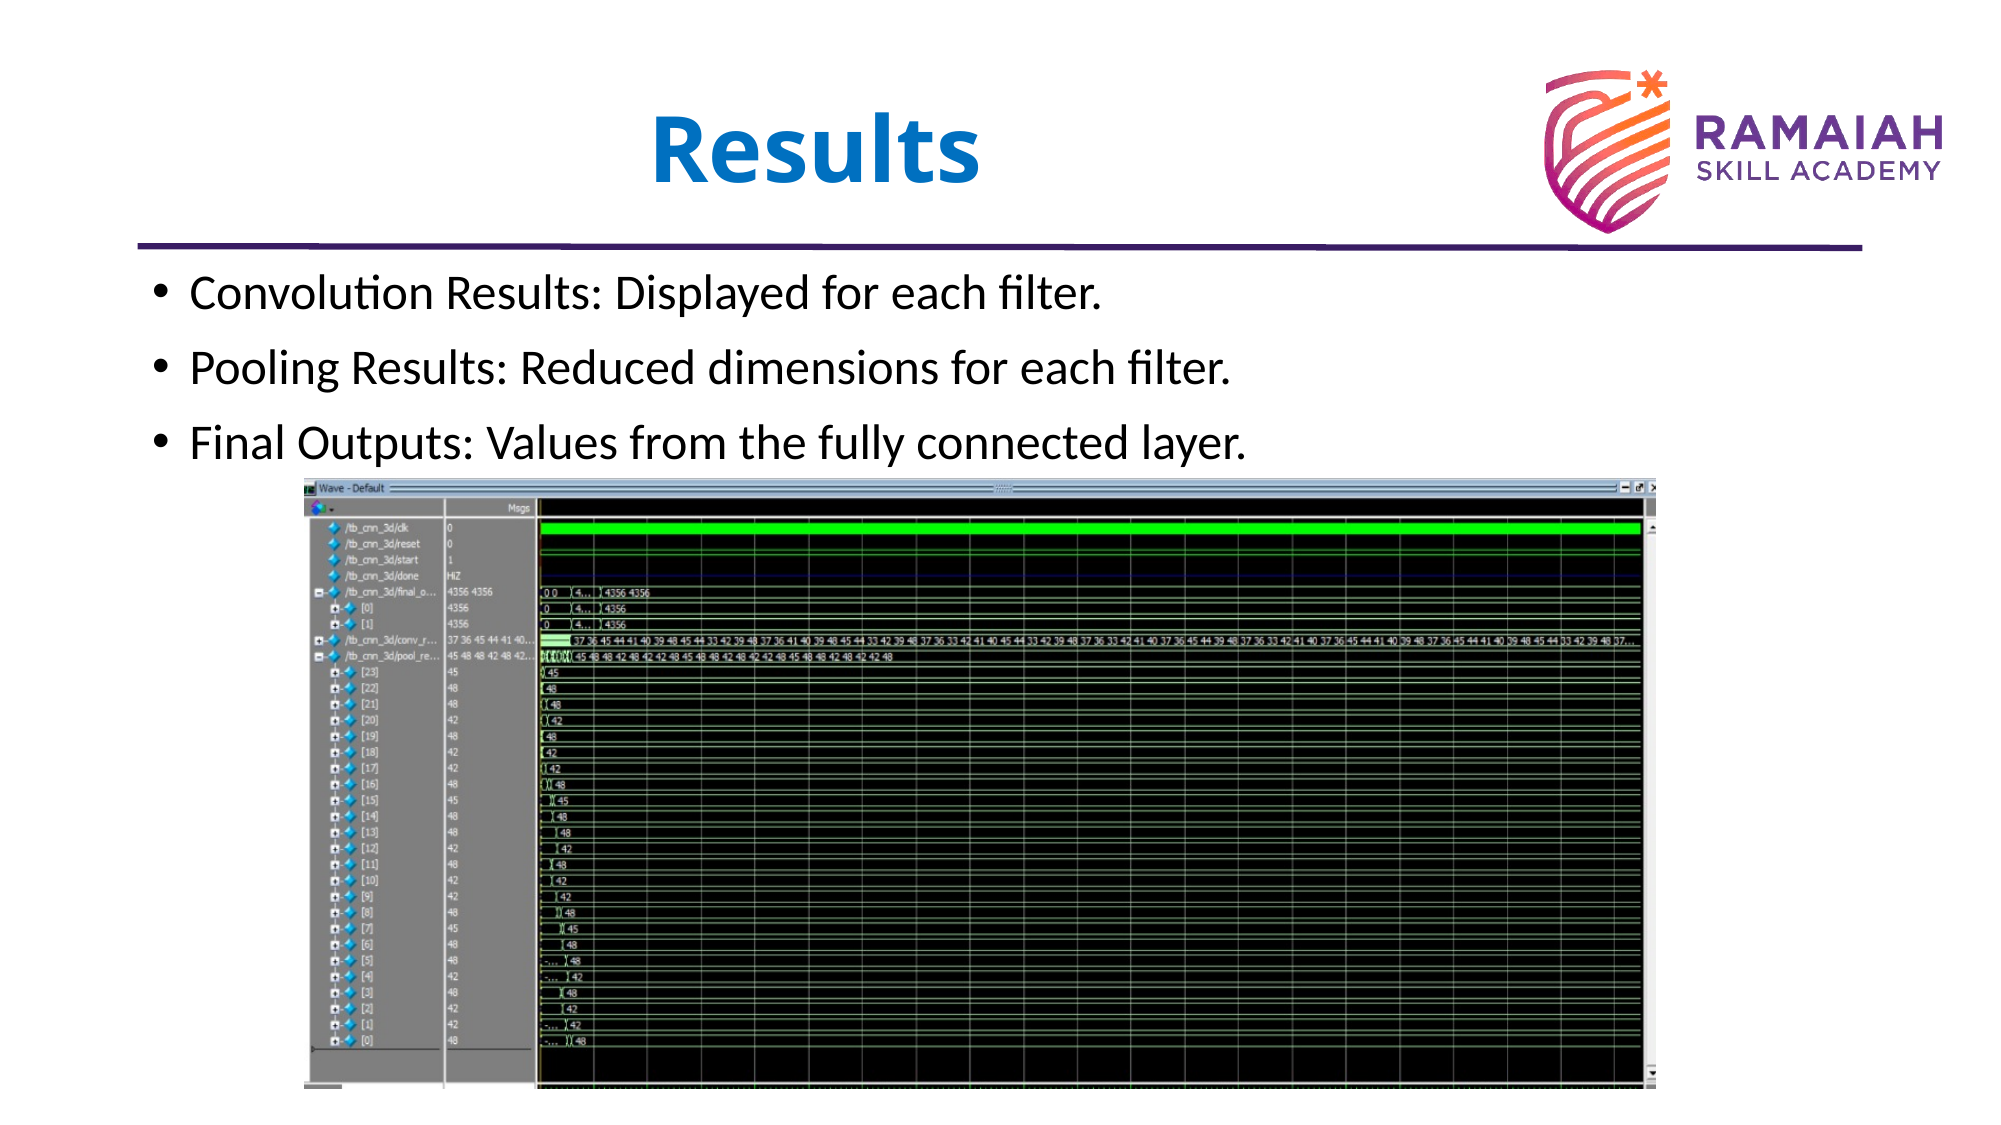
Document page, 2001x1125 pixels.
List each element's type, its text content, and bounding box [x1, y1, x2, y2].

title Results [137, 59, 1494, 178]
picture [304, 478, 1656, 1089]
text_box Convolution Results: Displayed for each filter. Pooling Results: Reduced dimensions for each filter. Final Outputs: Values from the fully connected layer. [137, 178, 1938, 970]
picture [1544, 69, 1942, 234]
